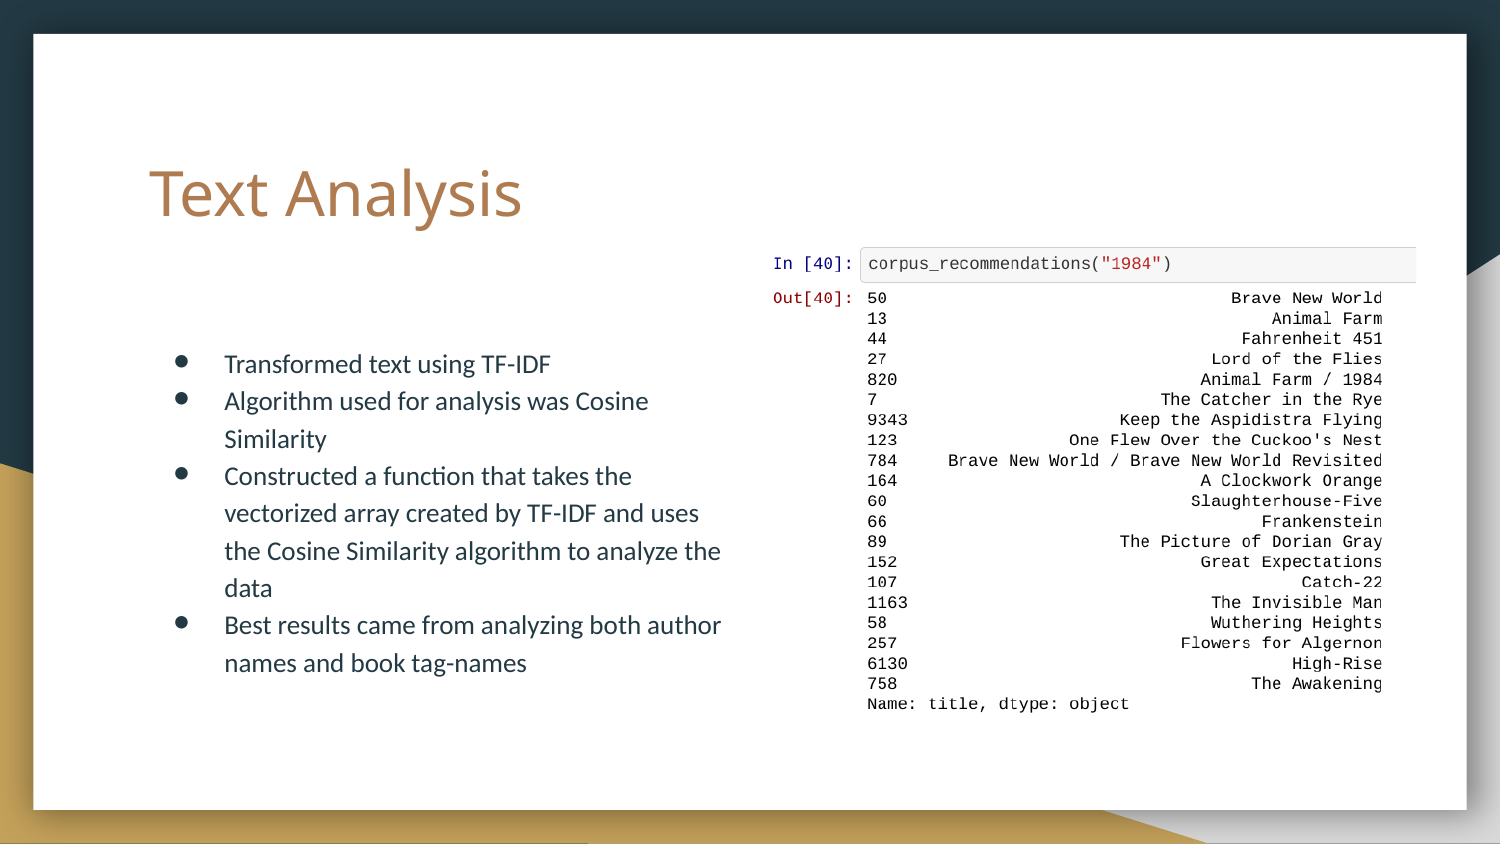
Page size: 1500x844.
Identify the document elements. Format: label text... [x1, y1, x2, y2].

list Transformed text using TF-IDF Algorithm used for analysis was Cosine Similarity Constructed a function that takes the vectorized array created by TF-IDF and uses the Cosine Similarity algorithm to analyze the data Best results came from analyzing both author names and book tag-names [134, 326, 744, 729]
picture [749, 243, 1417, 729]
title Text Analysis [134, 138, 1366, 296]
